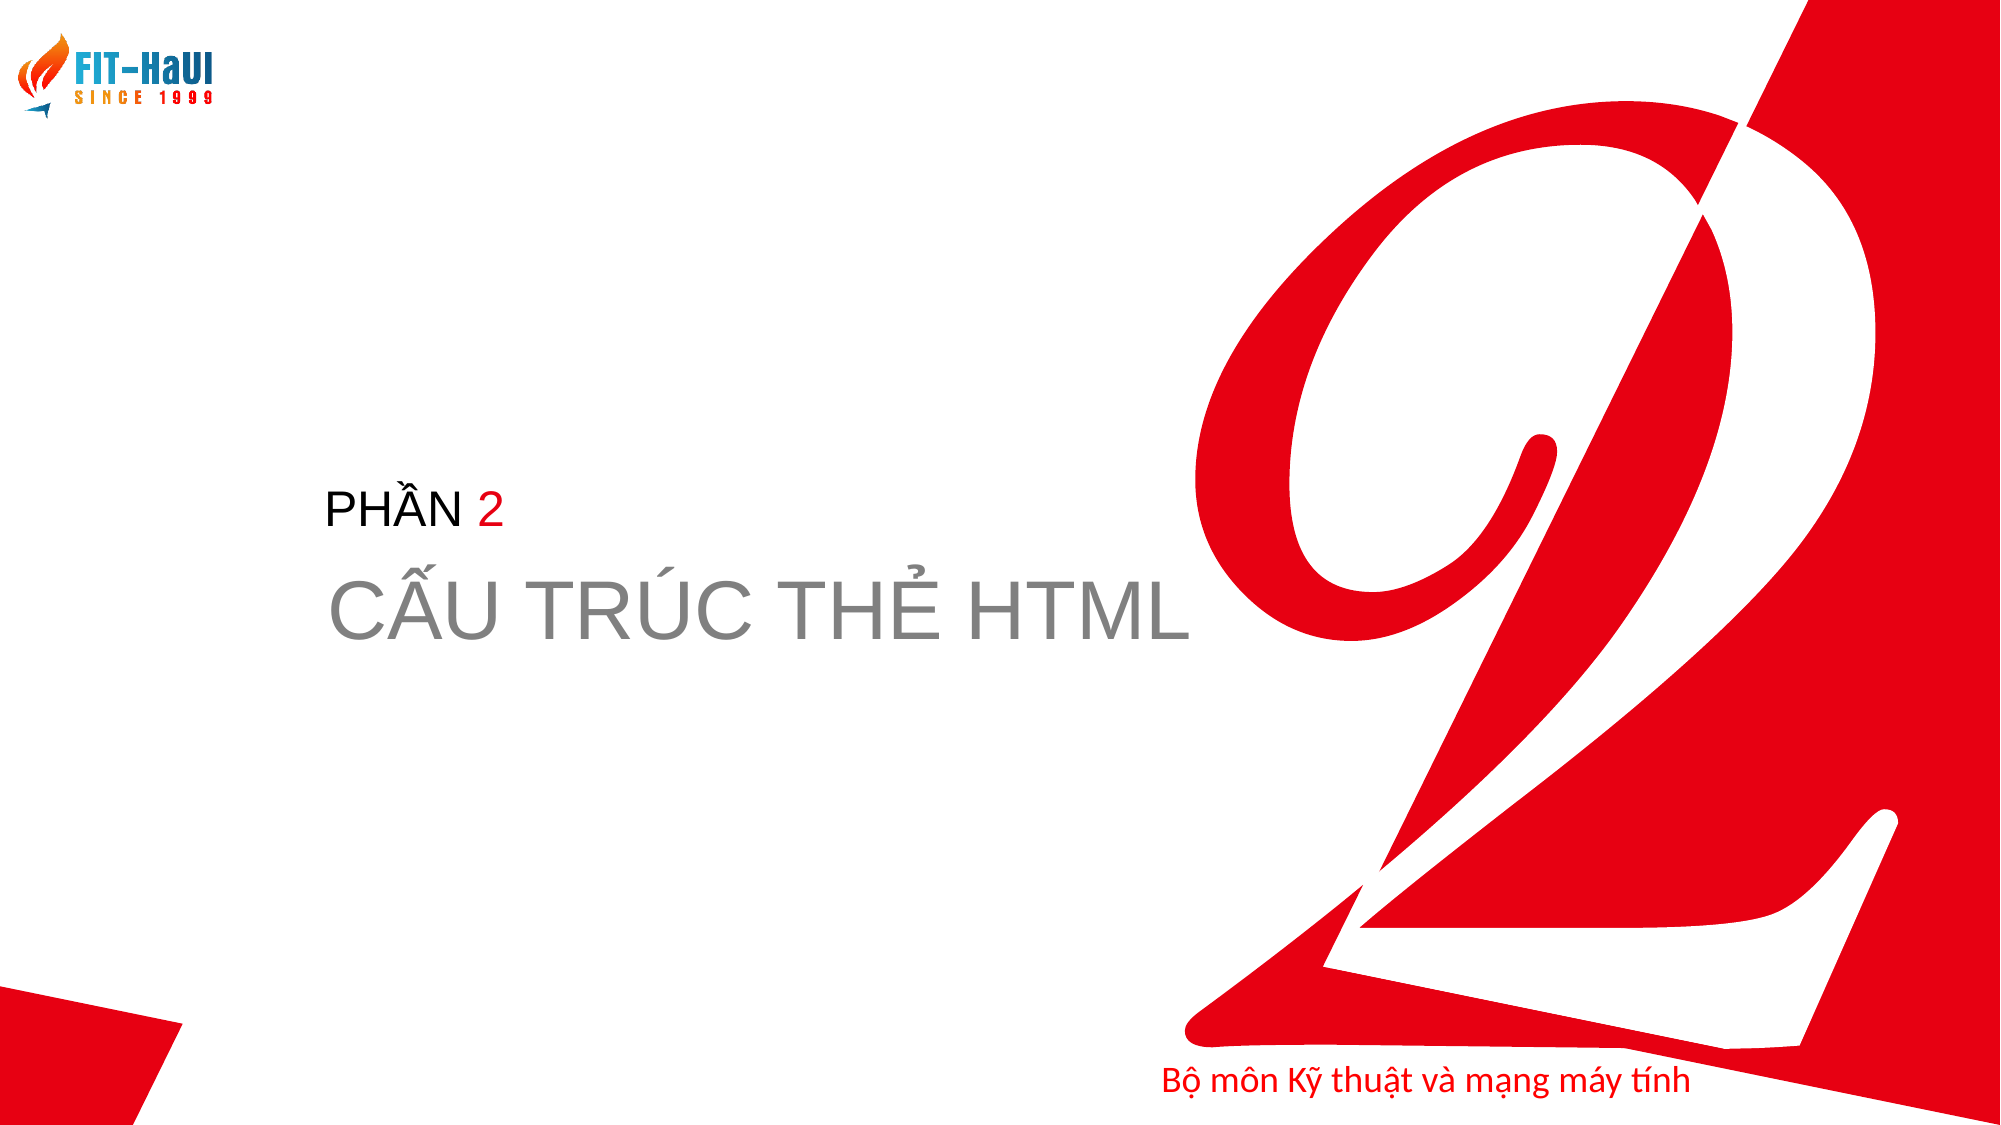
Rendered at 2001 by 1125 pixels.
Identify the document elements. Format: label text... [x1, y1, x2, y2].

text_box CẤU TRÚC THẺ HTML [312, 548, 1184, 664]
picture [0, 0, 242, 169]
text_box PHẦN 2 [309, 469, 520, 545]
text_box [1184, 101, 1899, 1050]
